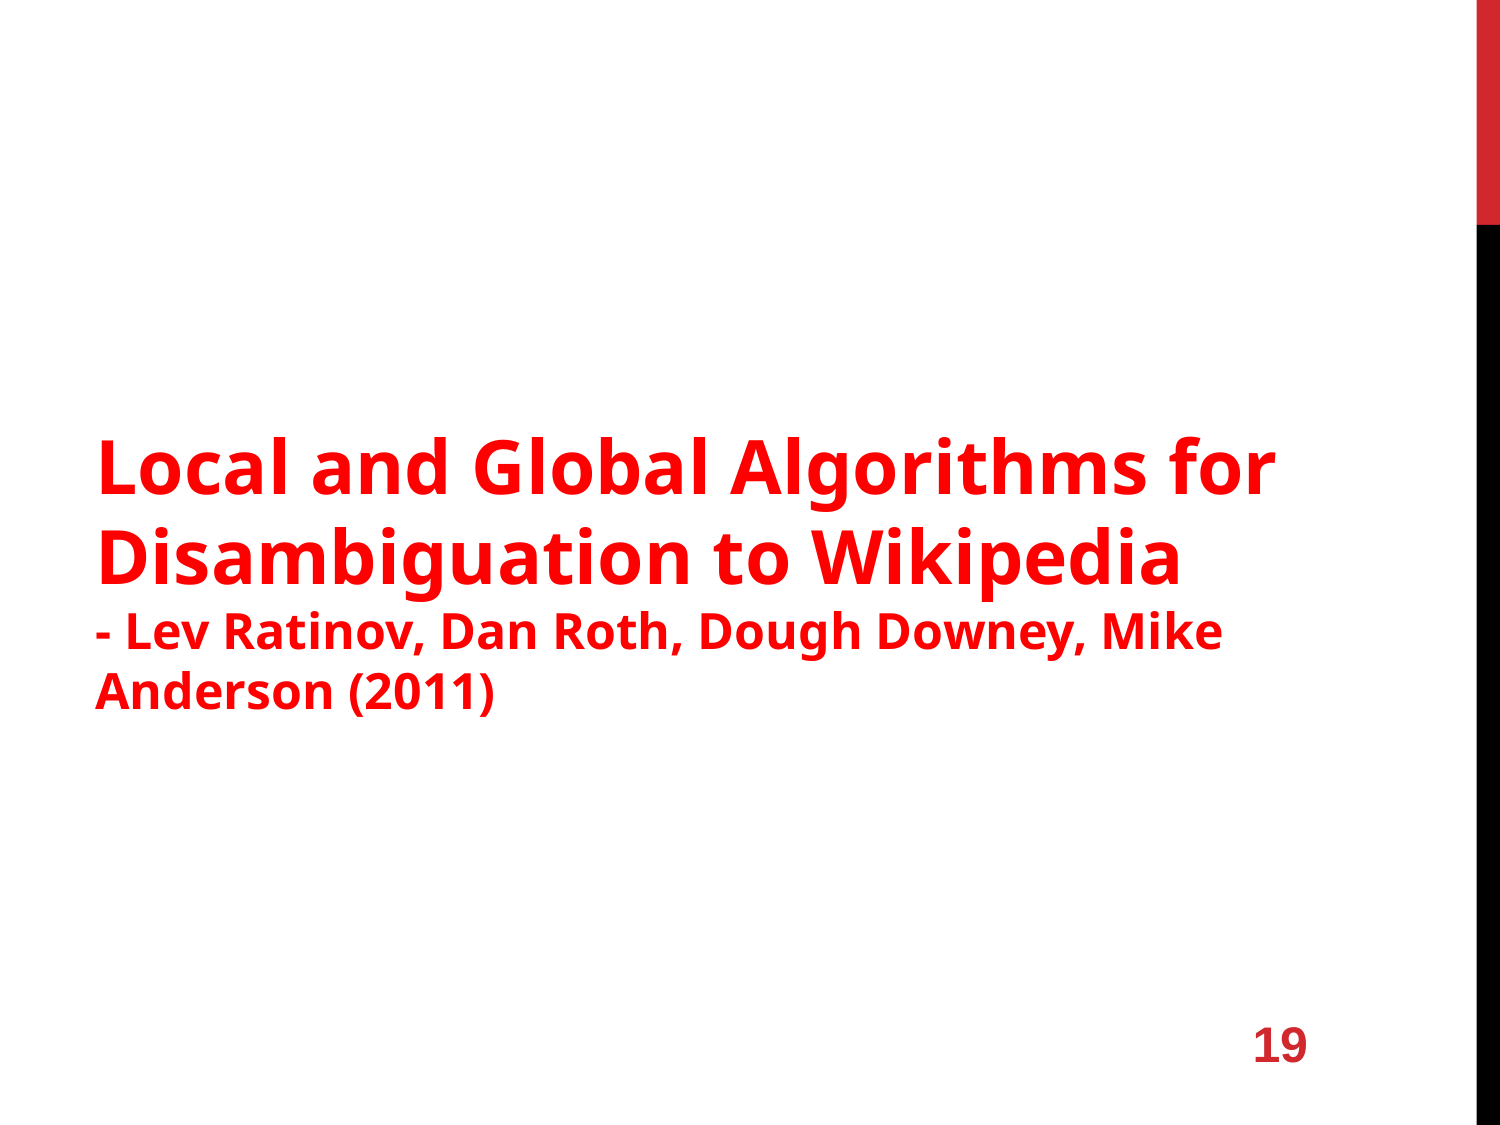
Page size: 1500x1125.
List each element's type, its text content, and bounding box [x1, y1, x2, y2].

slide_number 19 [1237, 1012, 1454, 1073]
text_box Local and Global Algorithms for Disambiguation to Wikipedia - Lev Ratinov, Dan Roth, Dough Downey, Mike Anderson (2011) [80, 412, 1419, 728]
